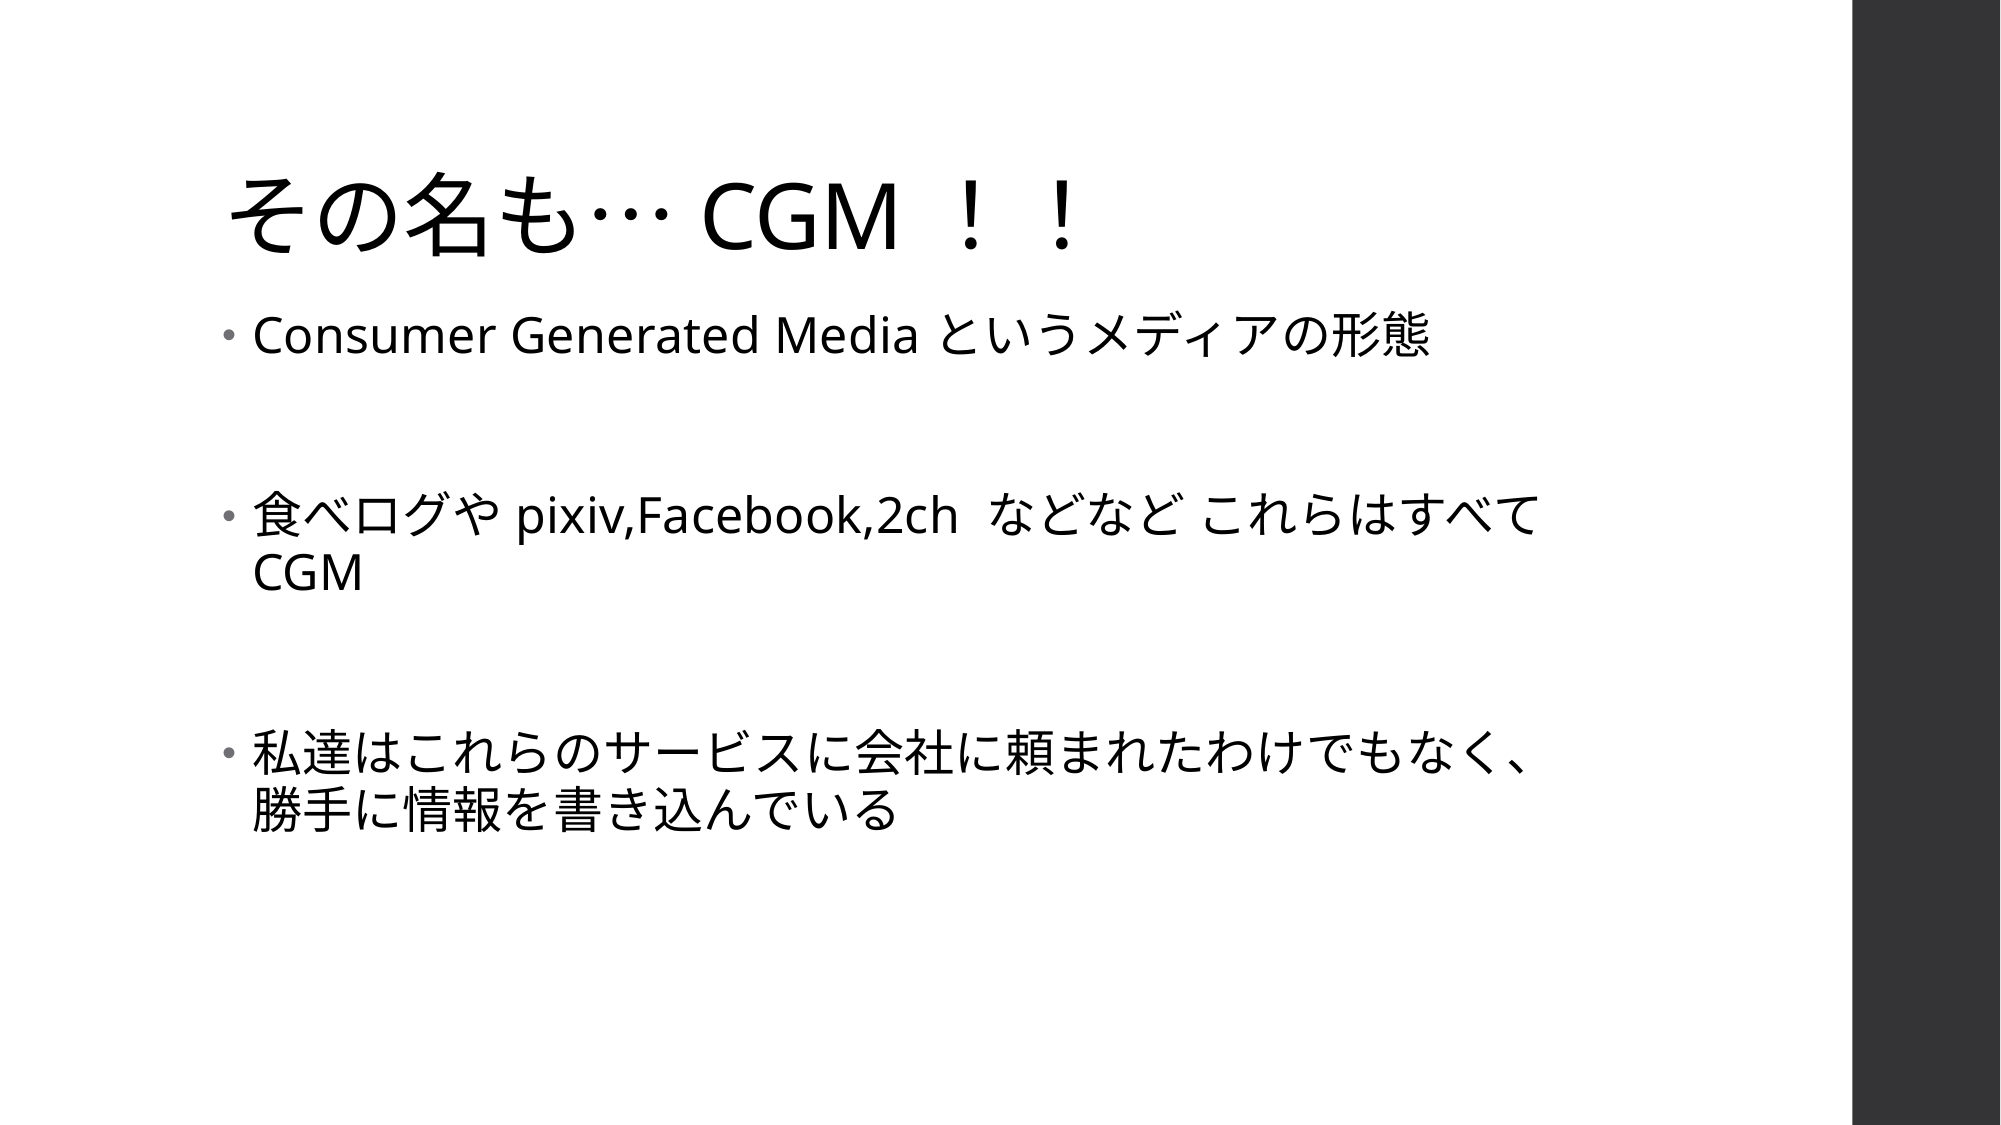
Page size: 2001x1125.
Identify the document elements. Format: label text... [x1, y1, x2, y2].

title その名も…CGM！！ [206, 60, 1797, 278]
list Consumer Generated Mediaというメディアの形態 食べログやpixiv,Facebook,2ch などなど これらはすべてCGM 私達はこれらのサービスに会社に頼まれたわけでもなく、勝手に情報を書き込んでいる [206, 299, 1617, 1014]
